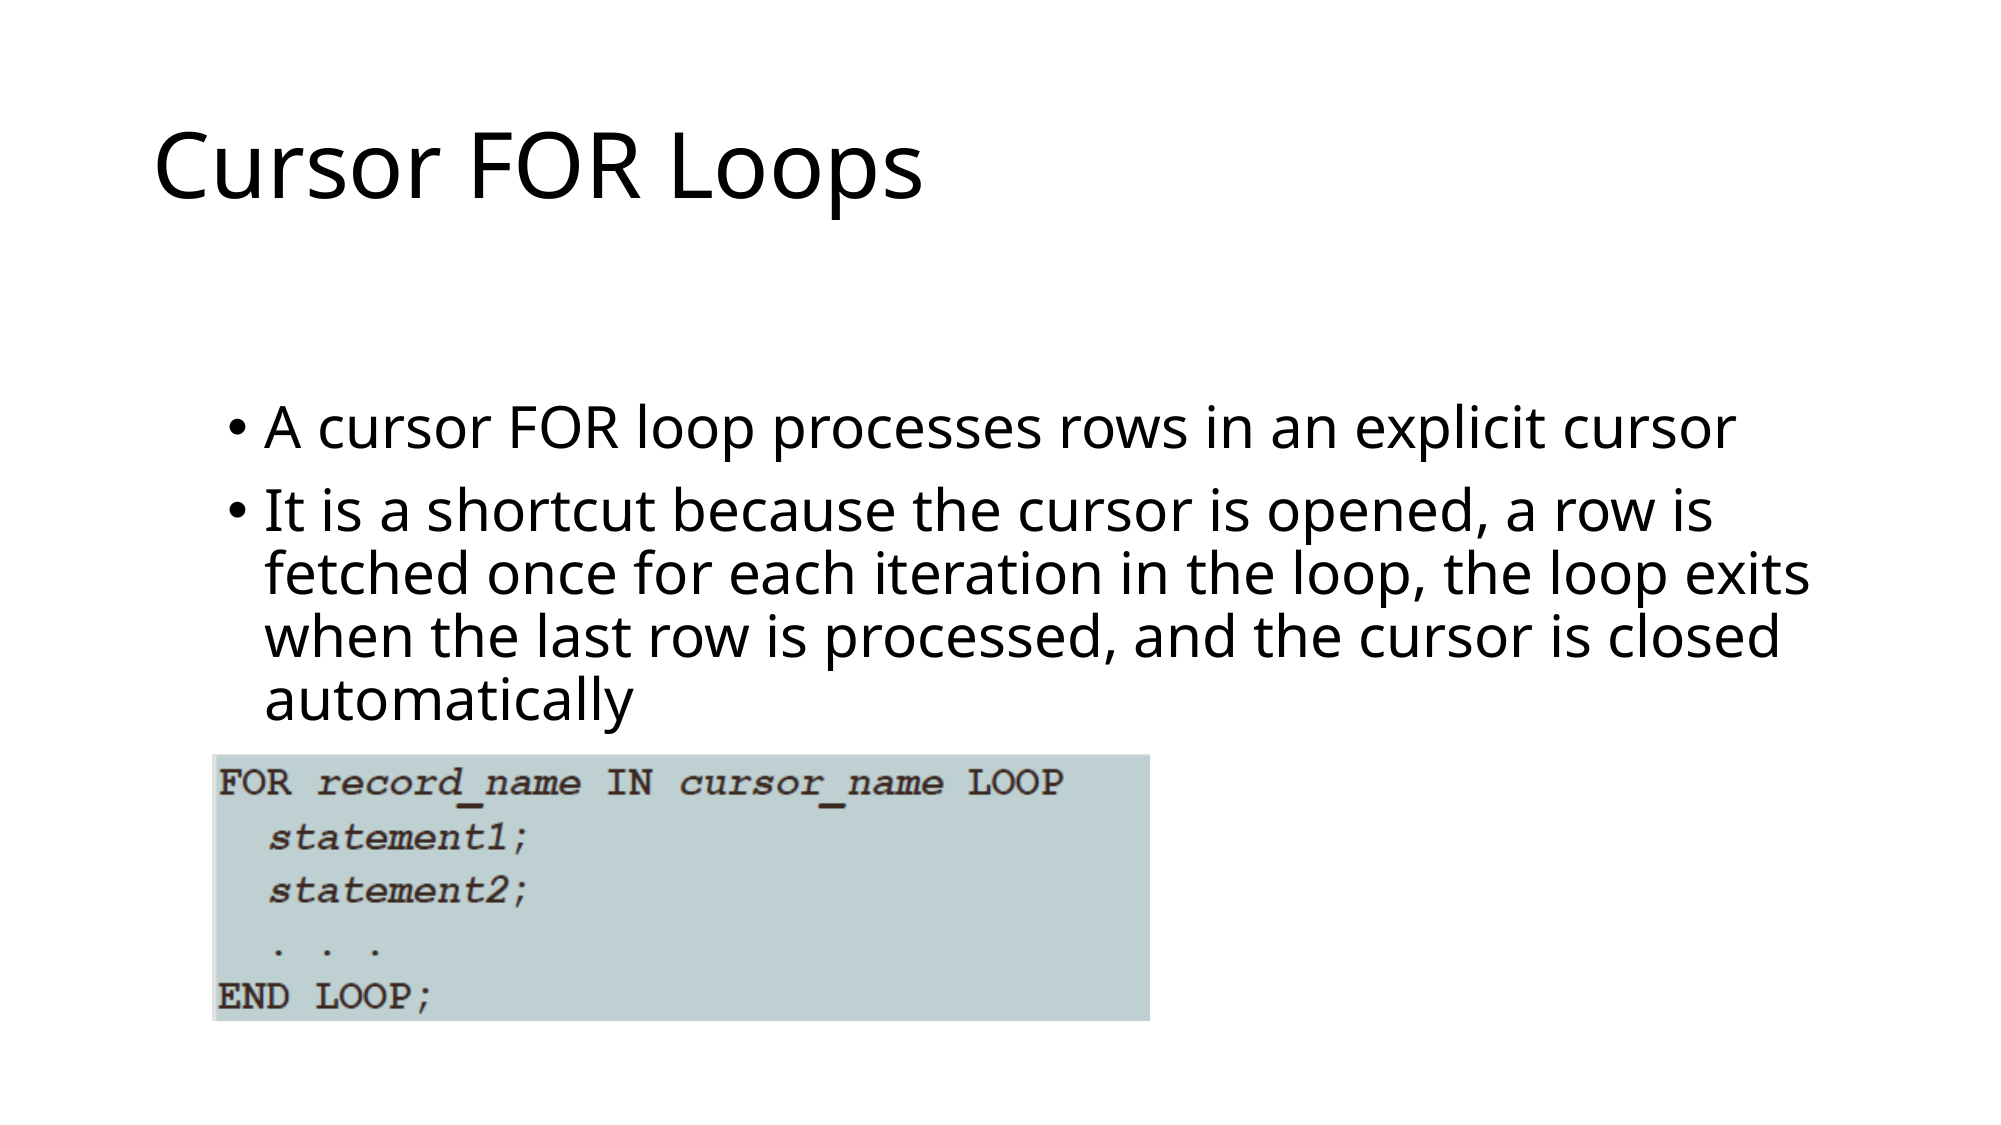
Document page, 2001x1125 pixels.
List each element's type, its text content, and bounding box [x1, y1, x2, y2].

list A cursor FOR loop processes rows in an explicit cursor It is a shortcut because the cursor is opened, a row is fetched once for each iteration in the loop, the loop exits when the last row is processed, and the cursor is closed automatically Syntax: [212, 390, 1865, 935]
picture [211, 753, 1151, 1022]
title Cursor FOR Loops [137, 59, 1863, 278]
